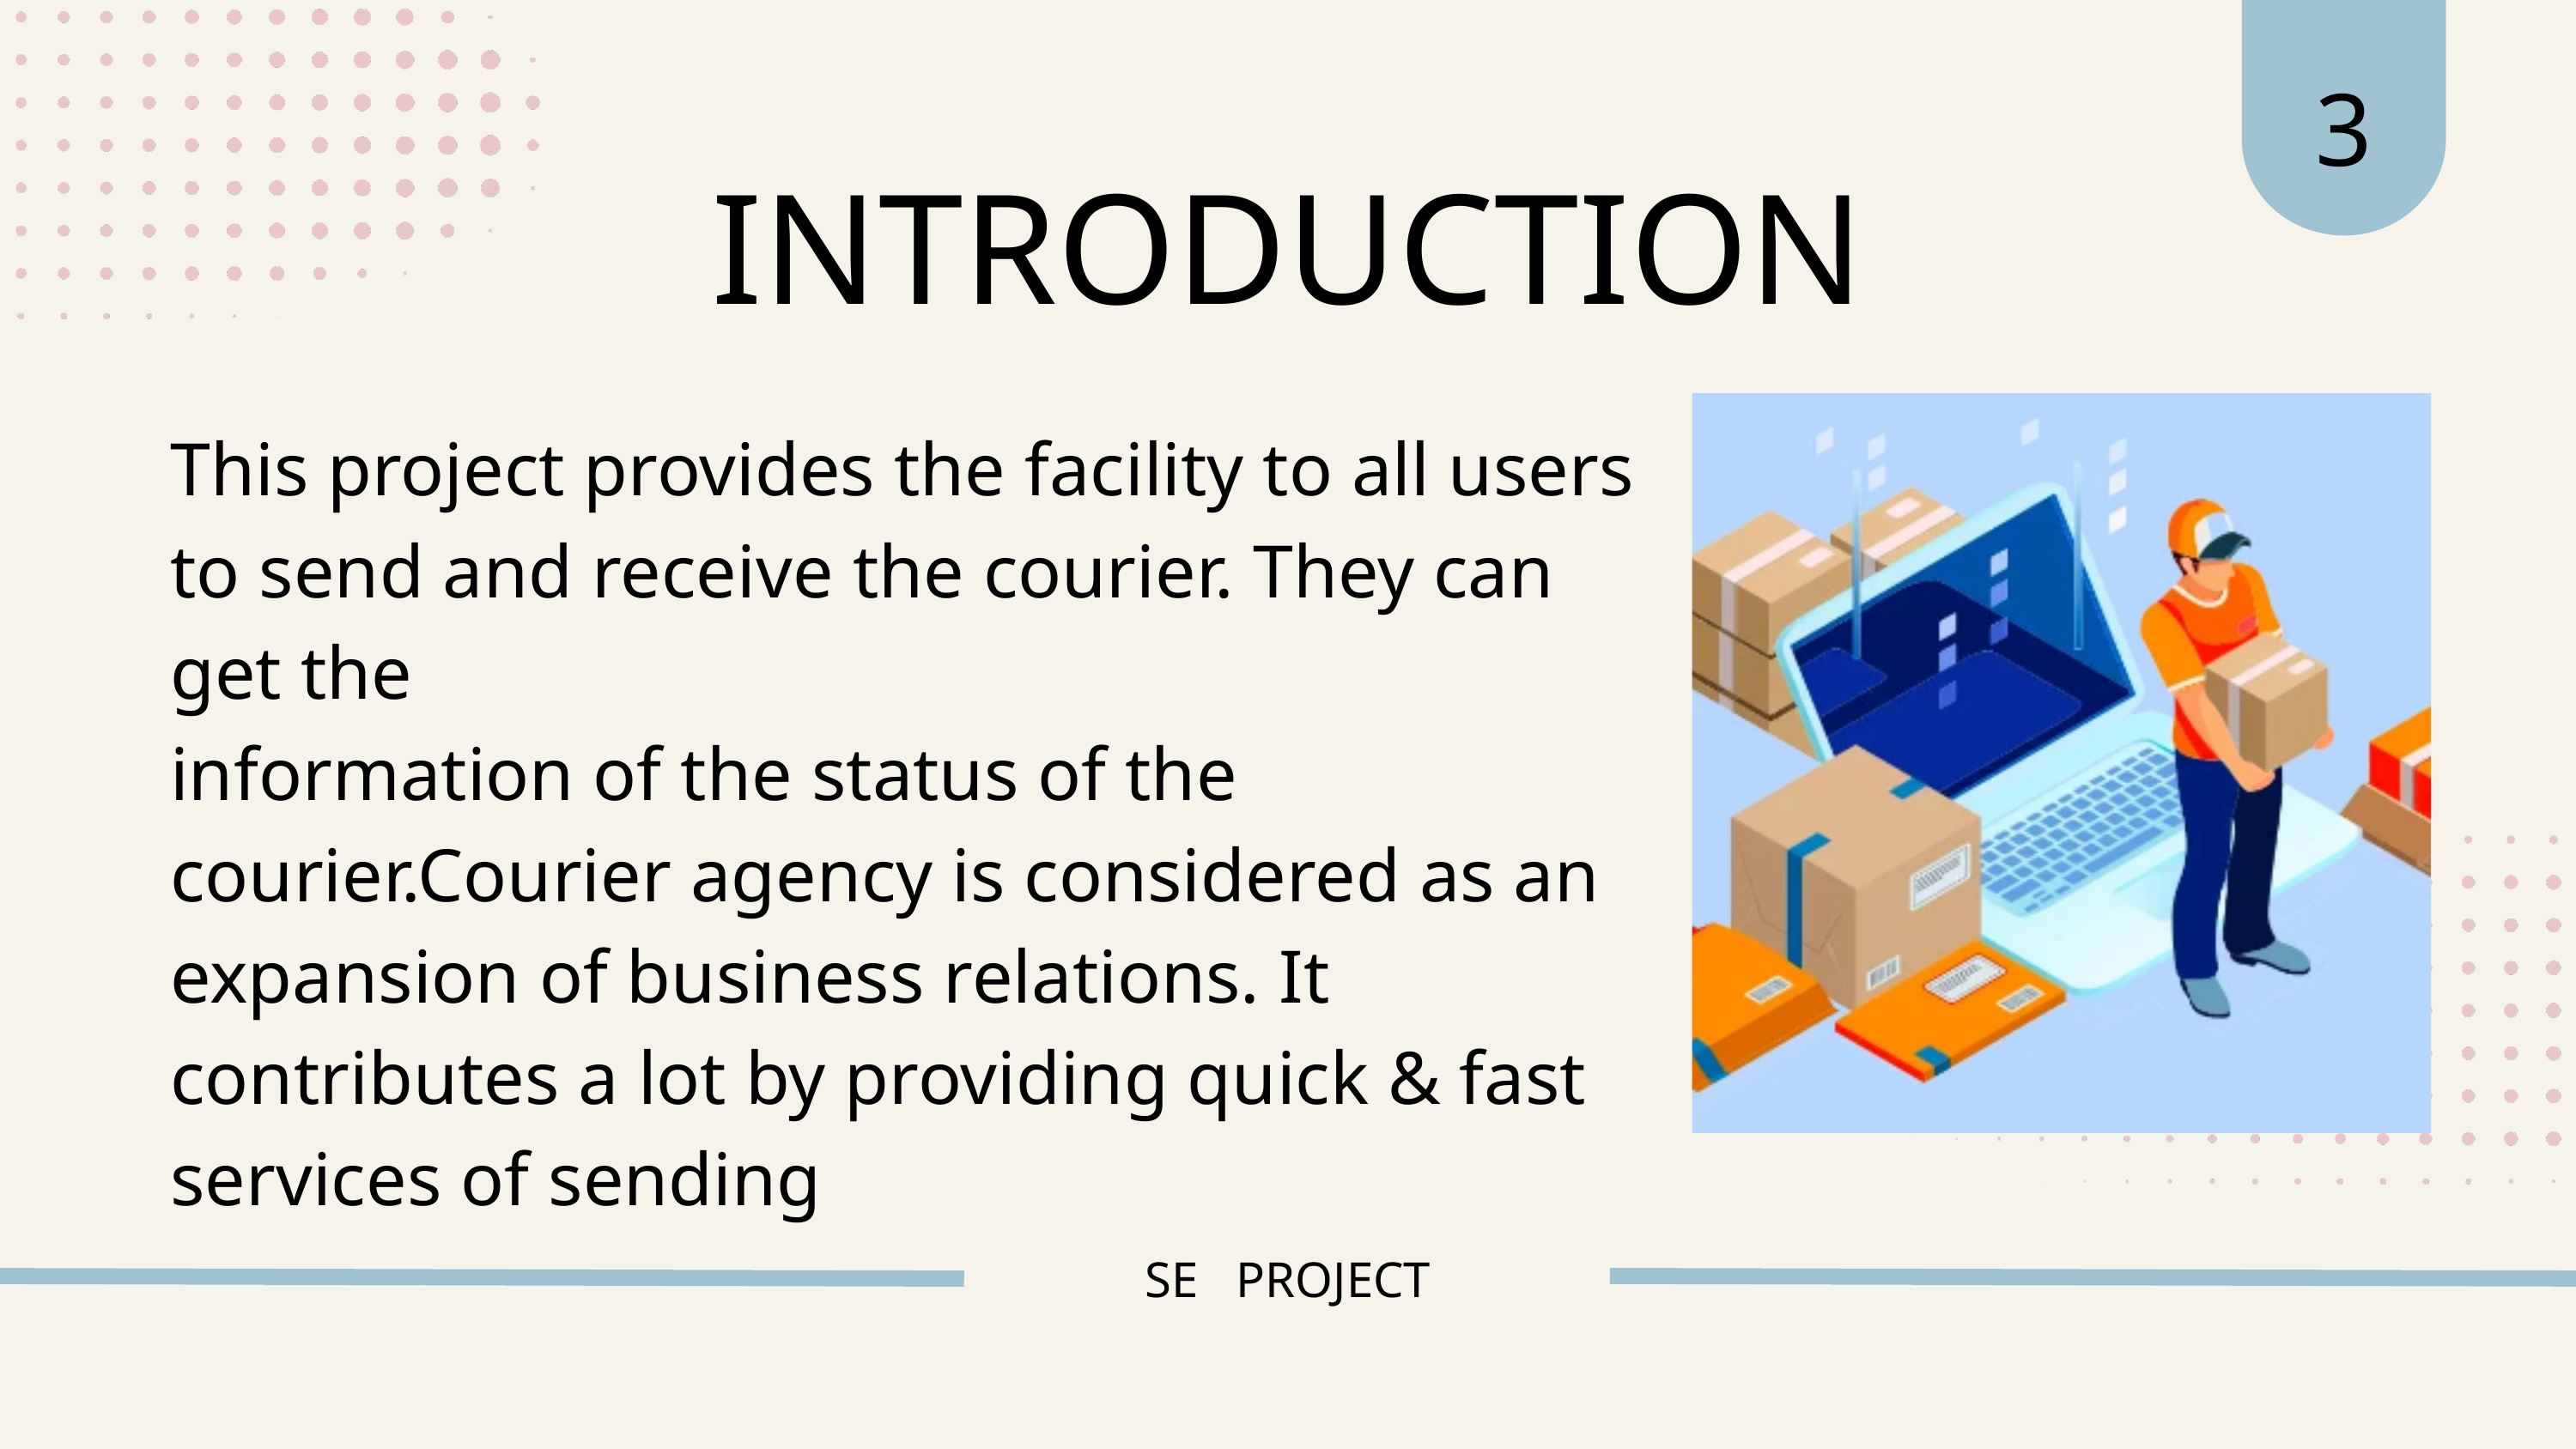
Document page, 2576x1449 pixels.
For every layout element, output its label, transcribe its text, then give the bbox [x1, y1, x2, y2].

text_box INTRODUCTION [359, 122, 2216, 336]
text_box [2233, 0, 2455, 236]
text_box [0, 0, 540, 319]
text_box This project provides the facility to all users to send and receive the courier. They can get the information of the status of the courier.Courier agency is considered as an expansion of business relations. It contributes a lot by providing quick & fast services of sending [170, 409, 1644, 1221]
text_box [1828, 835, 2576, 1185]
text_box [1692, 393, 2432, 1133]
text_box SE PROJECT [803, 1239, 1773, 1307]
